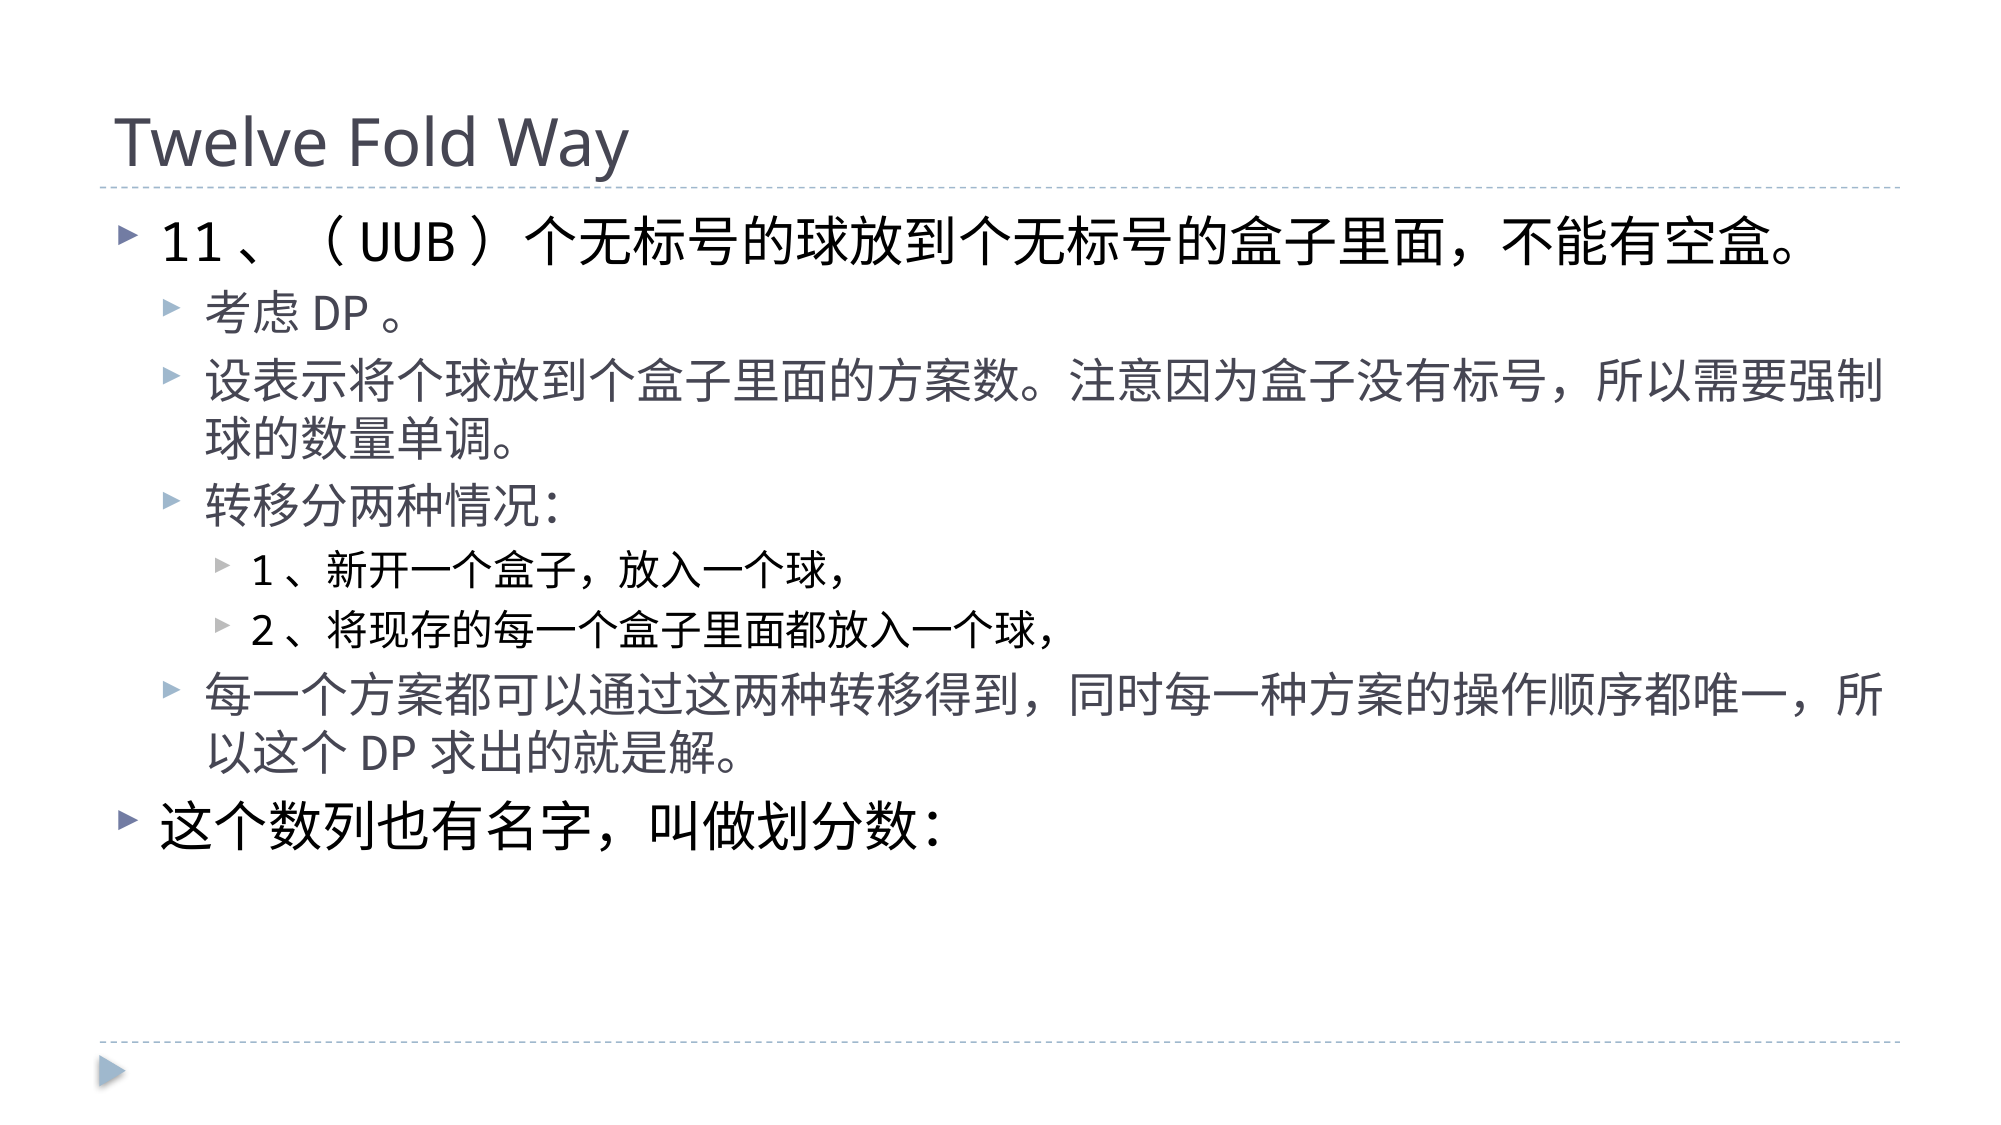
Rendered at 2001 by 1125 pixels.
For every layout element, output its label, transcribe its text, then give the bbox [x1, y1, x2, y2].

title Twelve Fold Way [99, 24, 1900, 188]
